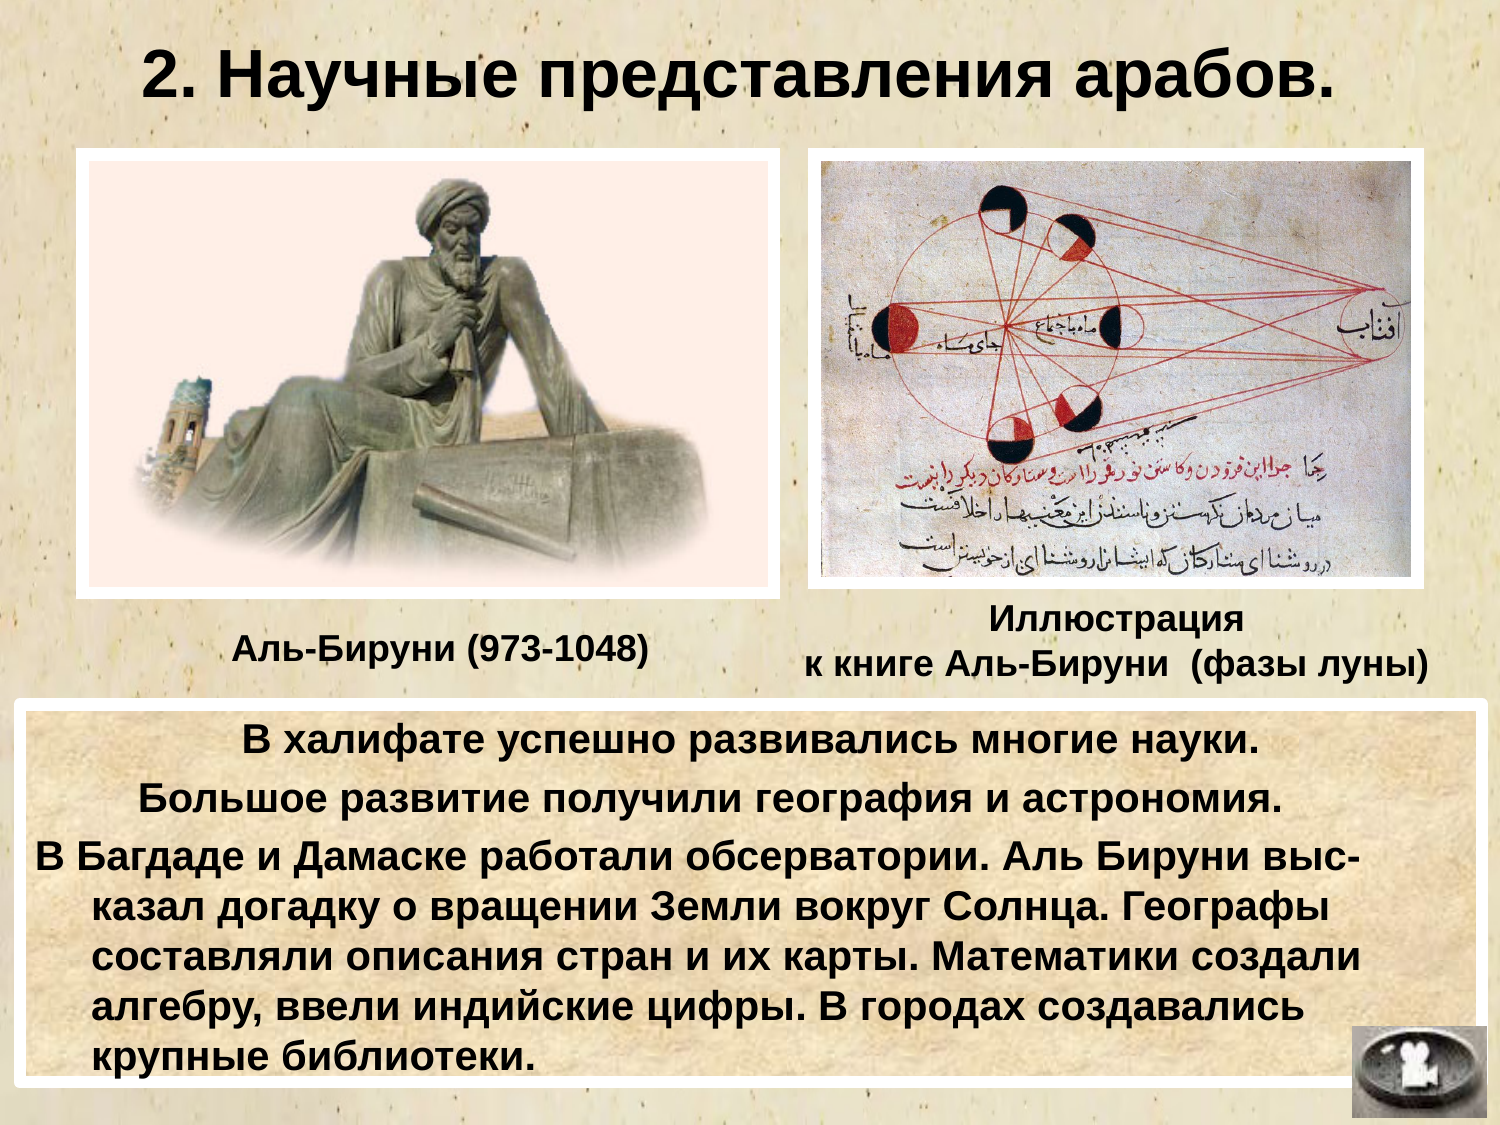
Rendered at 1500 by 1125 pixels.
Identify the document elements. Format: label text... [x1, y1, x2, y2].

list В халифате успешно развивались многие науки. Большое развитие получили география и астрономия. В Багдаде и Дамаске работали обсерватории. Аль Бируни выс-казал догадку о вращении Земли вокруг Солнца. Географы составляли описания стран и их карты. Математики создали алгебру, ввели индийские цифры. В городах создавались крупные библиотеки. [19, 704, 1483, 1083]
text_box Иллюстрация к книге Аль-Бируни (фазы луны) [789, 586, 1456, 691]
text_box Аль-Бируни (973-1048) [216, 616, 665, 677]
picture [0, 0, 1500, 1125]
title 2. Научные представления арабов. [102, 12, 1378, 129]
